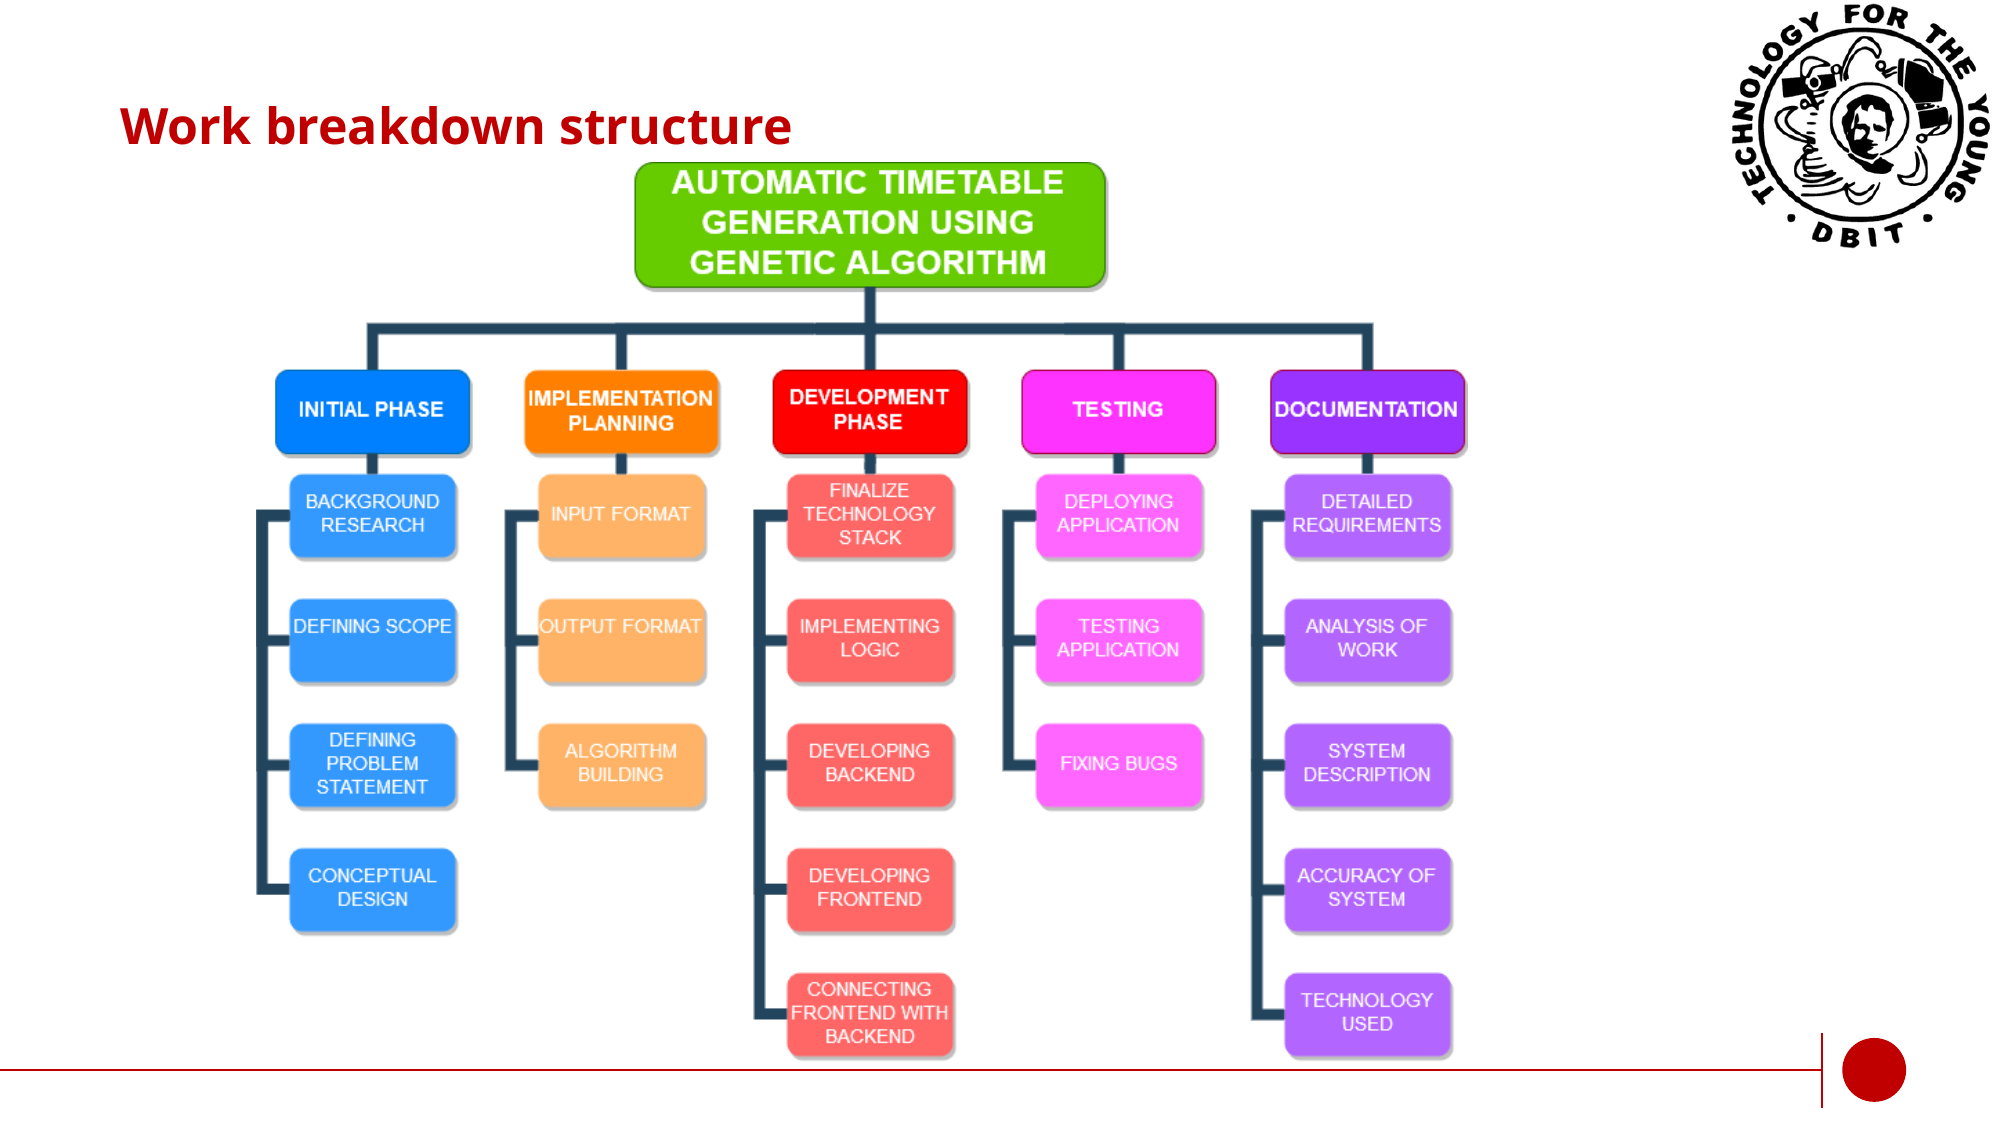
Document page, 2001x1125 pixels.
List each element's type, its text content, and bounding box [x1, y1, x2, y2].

title Work breakdown structure [105, 82, 1710, 163]
picture [256, 162, 1469, 1064]
picture [1710, 0, 2000, 252]
